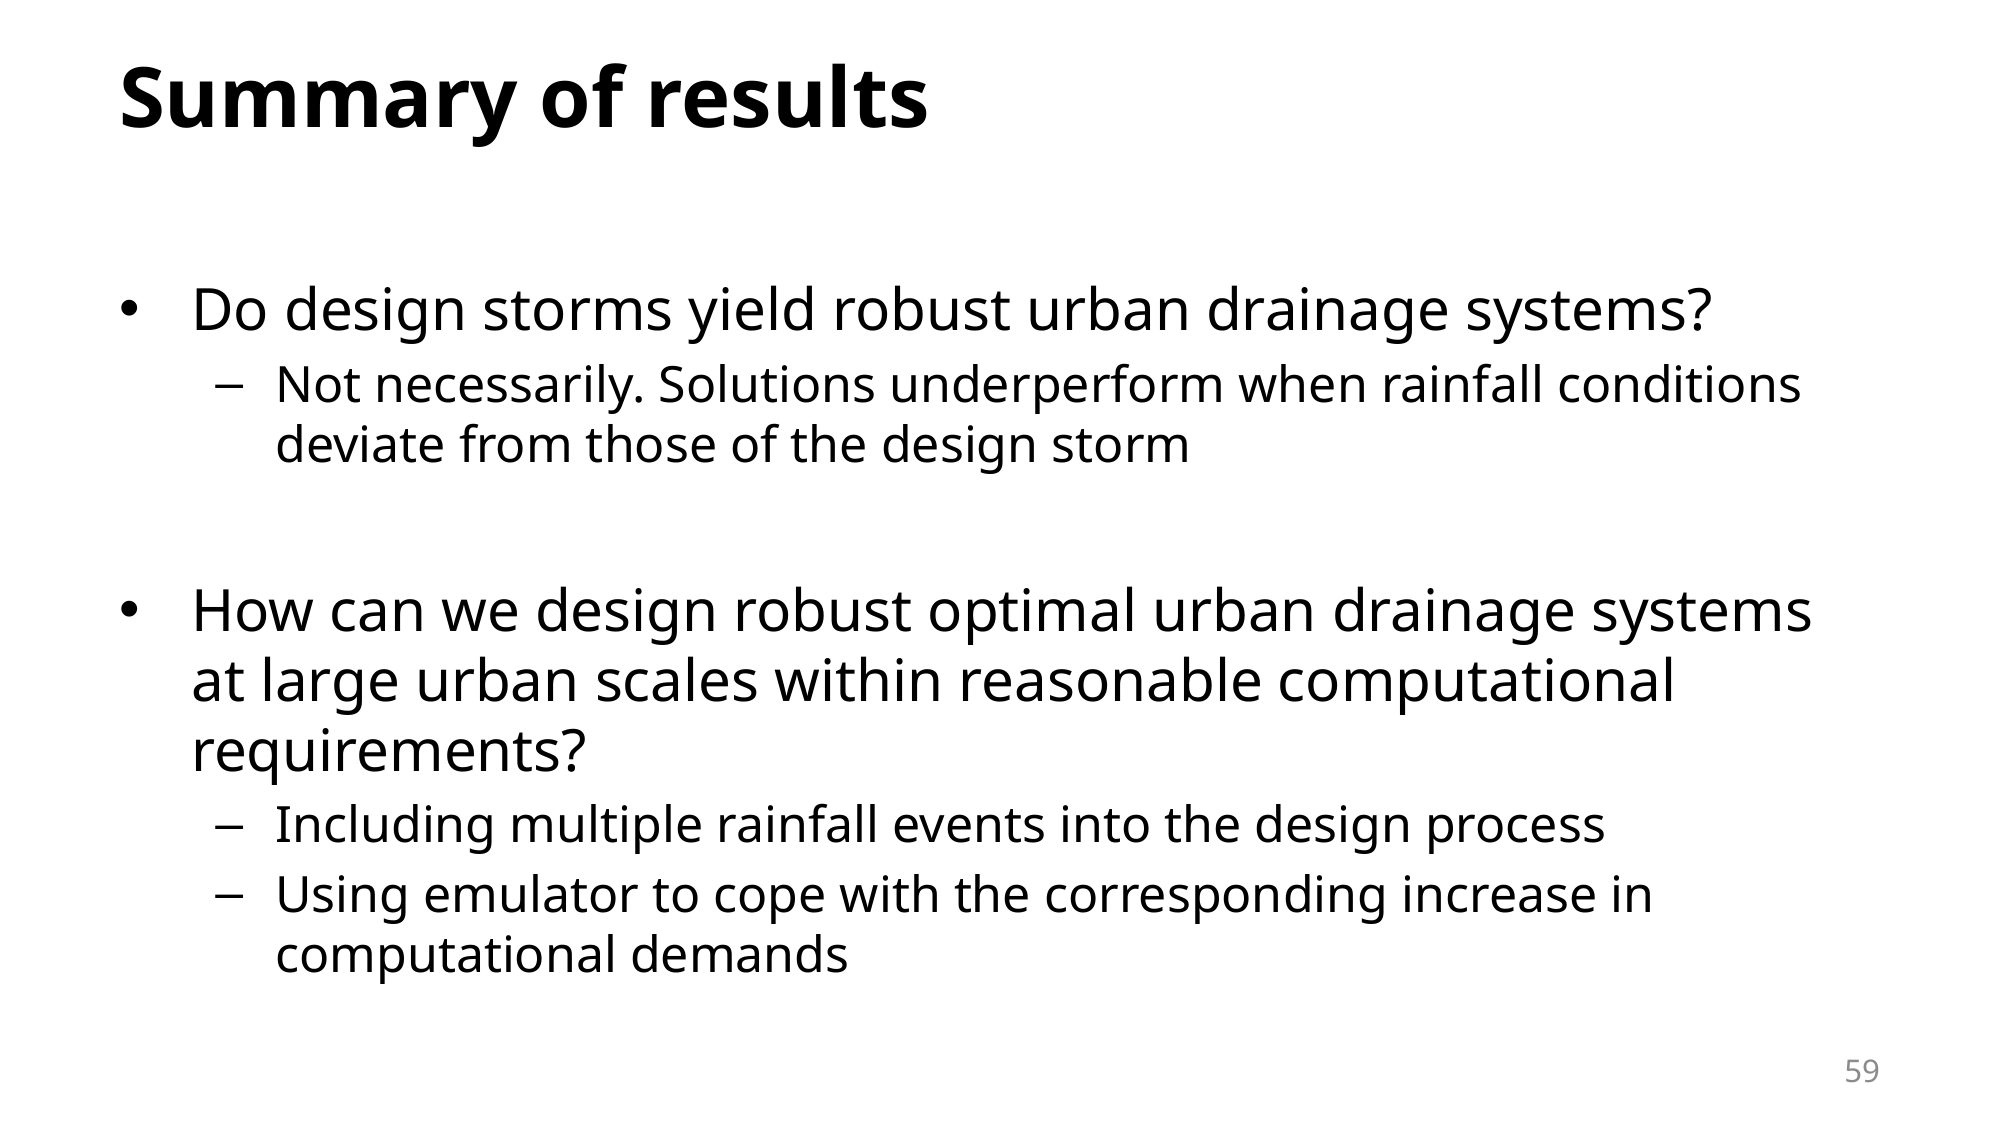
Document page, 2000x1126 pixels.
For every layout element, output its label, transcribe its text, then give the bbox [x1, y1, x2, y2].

list Do design storms yield robust urban drainage systems? Not necessarily. Solutions underperform when rainfall conditions deviate from those of the design storm How can we design robust optimal urban drainage systems at large urban scales within reasonable computational requirements? Including multiple rainfall events into the design process Using emulator to cope with the corresponding increase in computational demands [99, 262, 1900, 1006]
title Summary of results [99, 0, 1900, 188]
slide_number 59 [1433, 1042, 1900, 1103]
